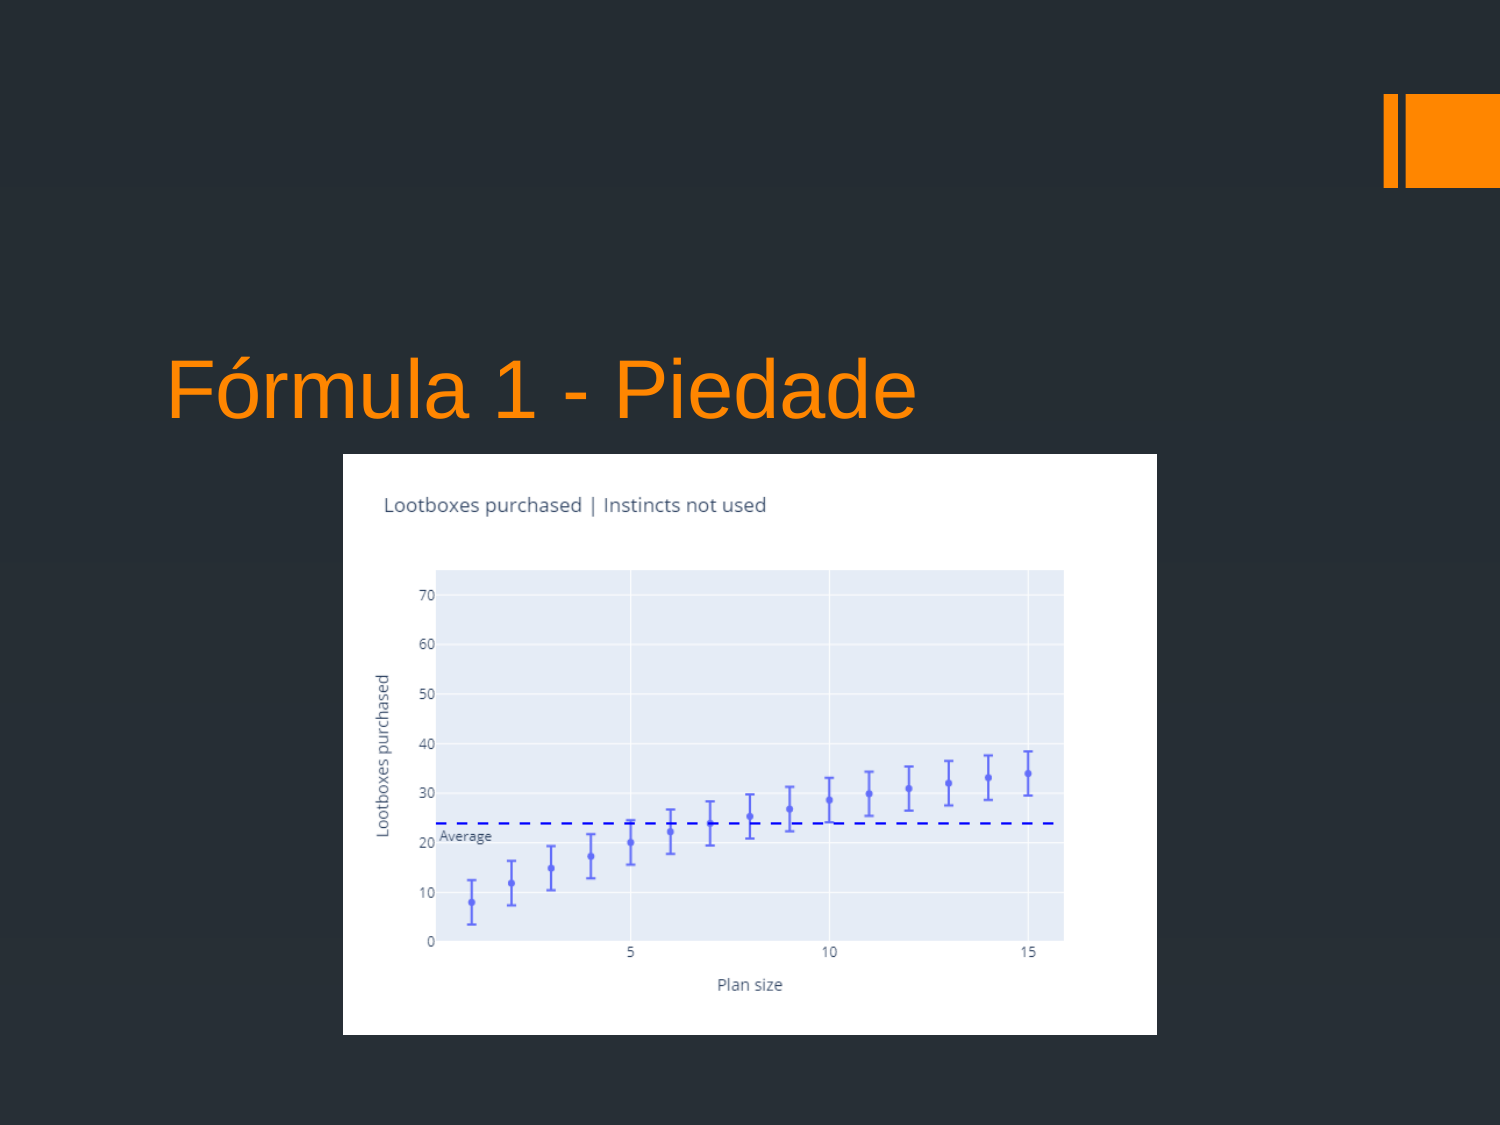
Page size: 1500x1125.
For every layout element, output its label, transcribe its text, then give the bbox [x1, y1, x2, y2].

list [343, 453, 1157, 1036]
title Fórmula 1 - Piedade [150, 253, 1350, 443]
